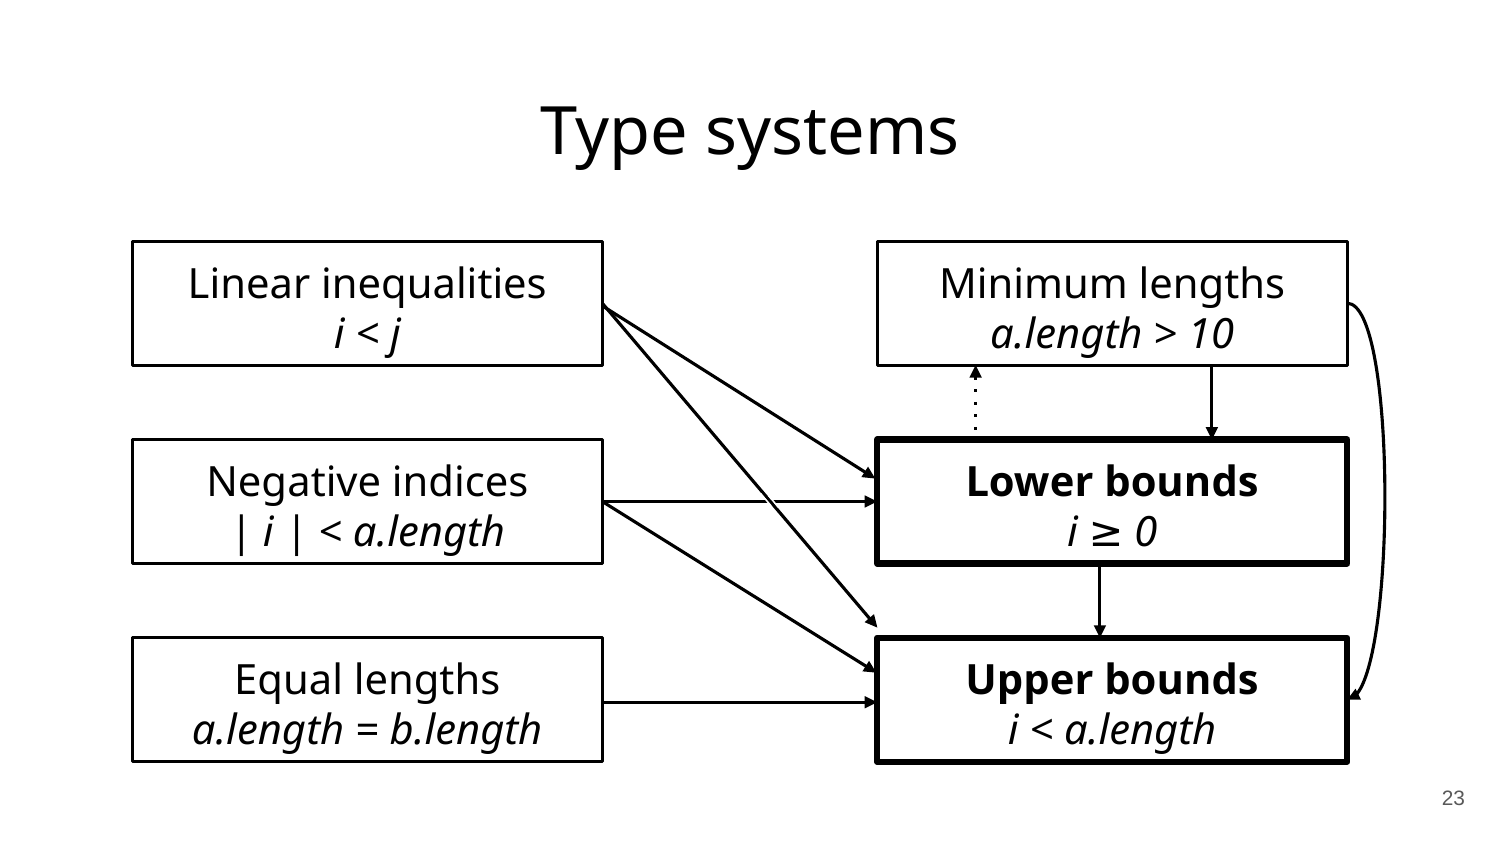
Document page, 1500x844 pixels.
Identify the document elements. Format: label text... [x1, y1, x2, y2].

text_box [768, 495, 779, 508]
slide_number 23 [1389, 764, 1480, 830]
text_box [602, 302, 878, 628]
title Type systems [51, 72, 1449, 167]
text_box Equal lengths a.length = b.length [132, 637, 603, 762]
text_box Negative indices | i | < a.length [132, 439, 597, 564]
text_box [760, 493, 769, 506]
text_box Lower bounds i ≥ 0 [883, 439, 1342, 564]
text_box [602, 635, 877, 673]
text_box Minimum lengths a.length > 10 [877, 241, 1348, 366]
text_box Linear inequalities i < j [132, 241, 603, 366]
text_box Upper bounds i < a.length [877, 637, 1348, 762]
